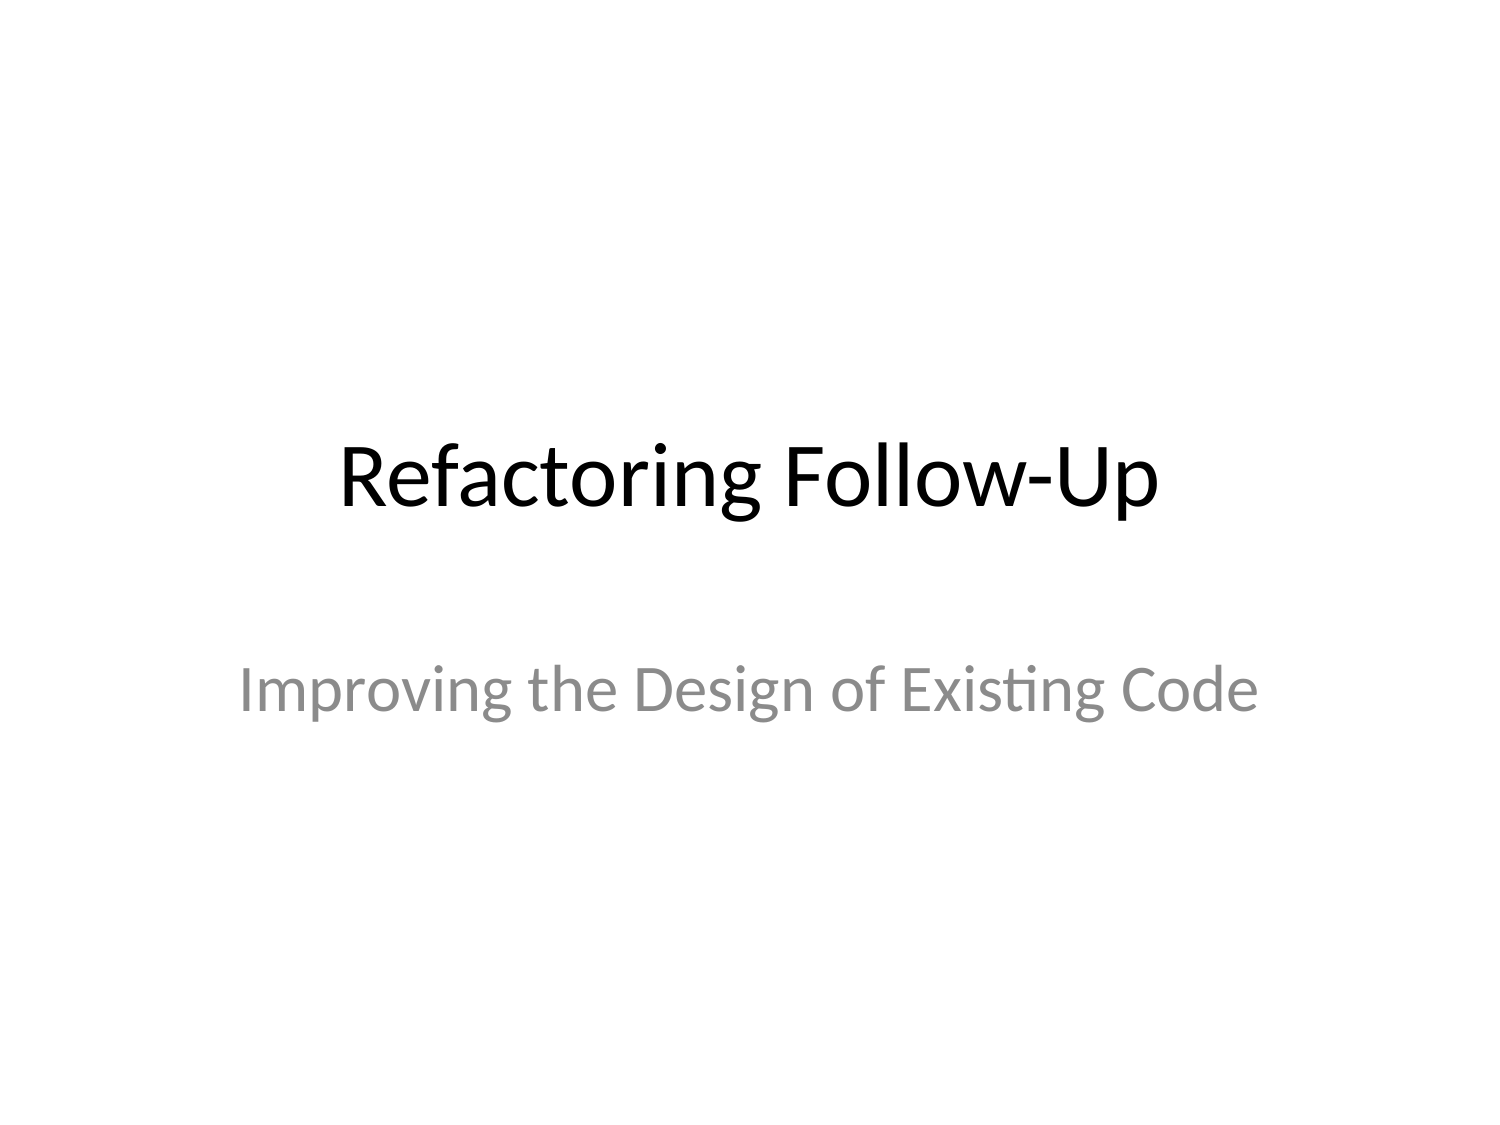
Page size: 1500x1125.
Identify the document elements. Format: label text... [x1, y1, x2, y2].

subtitle Improving the Design of Existing Code [206, 637, 1294, 925]
title Refactoring Follow-Up [112, 349, 1388, 591]
